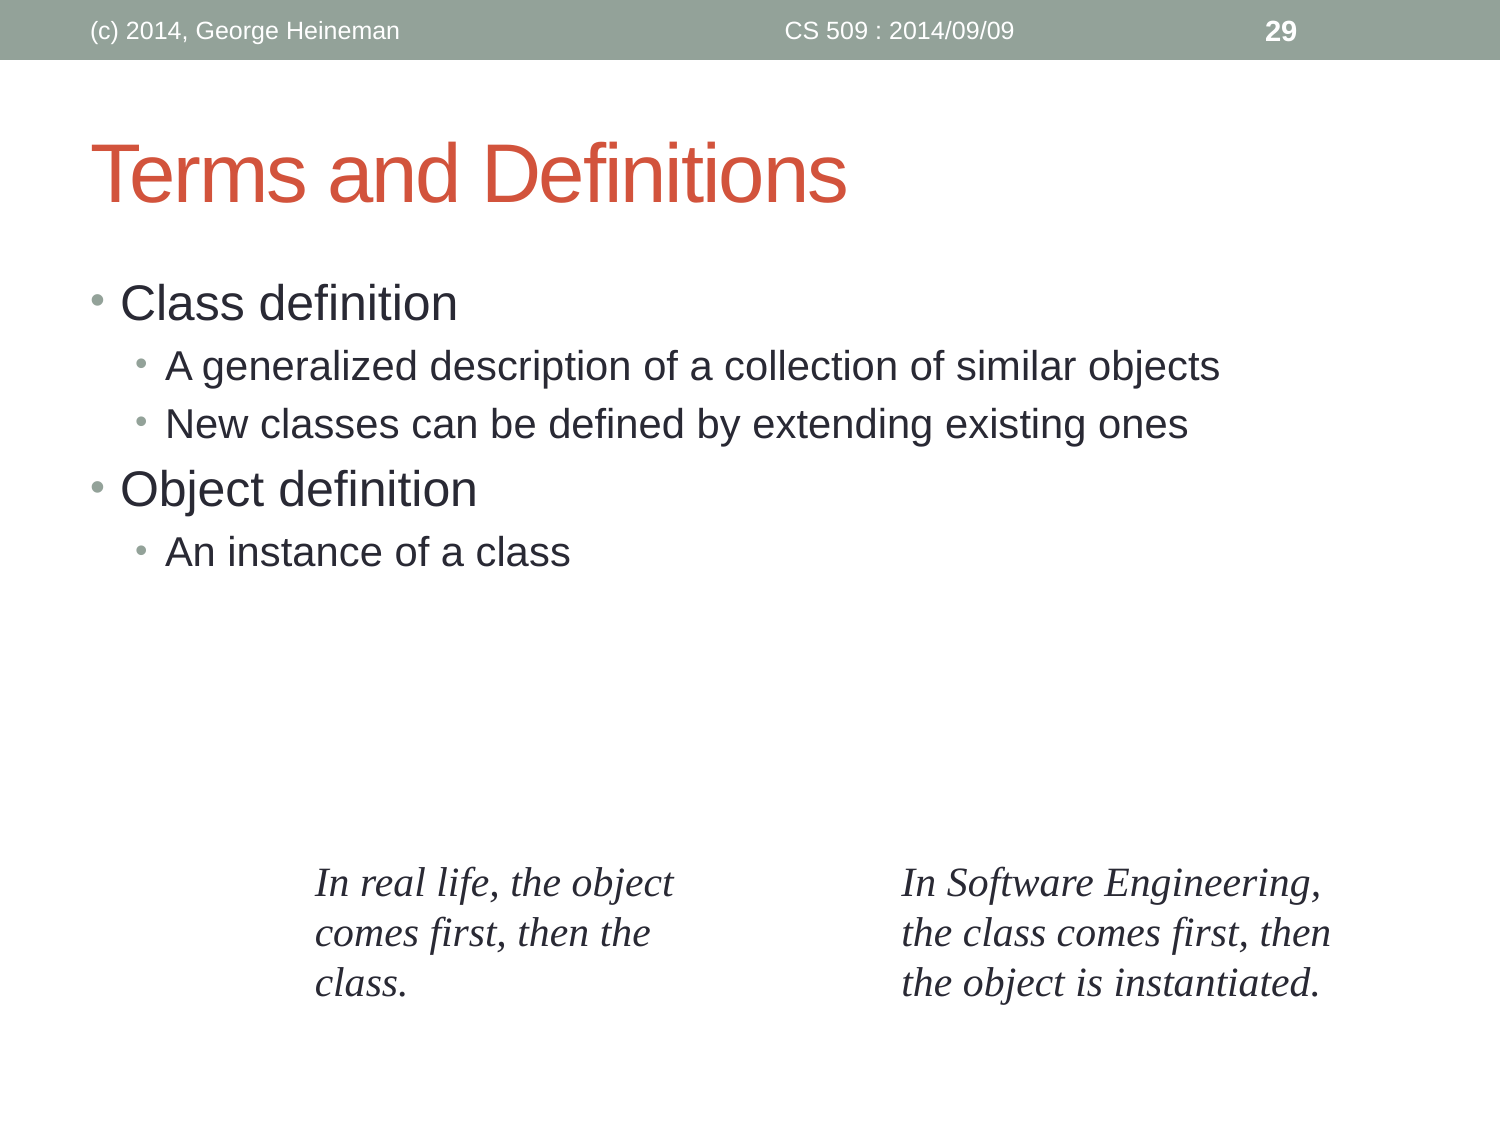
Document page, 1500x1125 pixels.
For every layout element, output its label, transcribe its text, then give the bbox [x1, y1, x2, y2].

list Class definition A generalized description of a collection of similar objects New classes can be defined by extending existing ones Object definition An instance of a class [75, 262, 1425, 1063]
text_box In Software Engineering, the class comes first, then the object is instantiated. [886, 847, 1347, 1013]
slide_number (c) 2014, George Heineman [75, 3, 550, 57]
text_box In real life, the object comes first, then the class. [300, 847, 689, 1013]
footer CS 509 : 2014/09/09 [562, 3, 1238, 57]
slide_number 29 [1250, 3, 1425, 57]
title Terms and Definitions [75, 87, 1425, 250]
